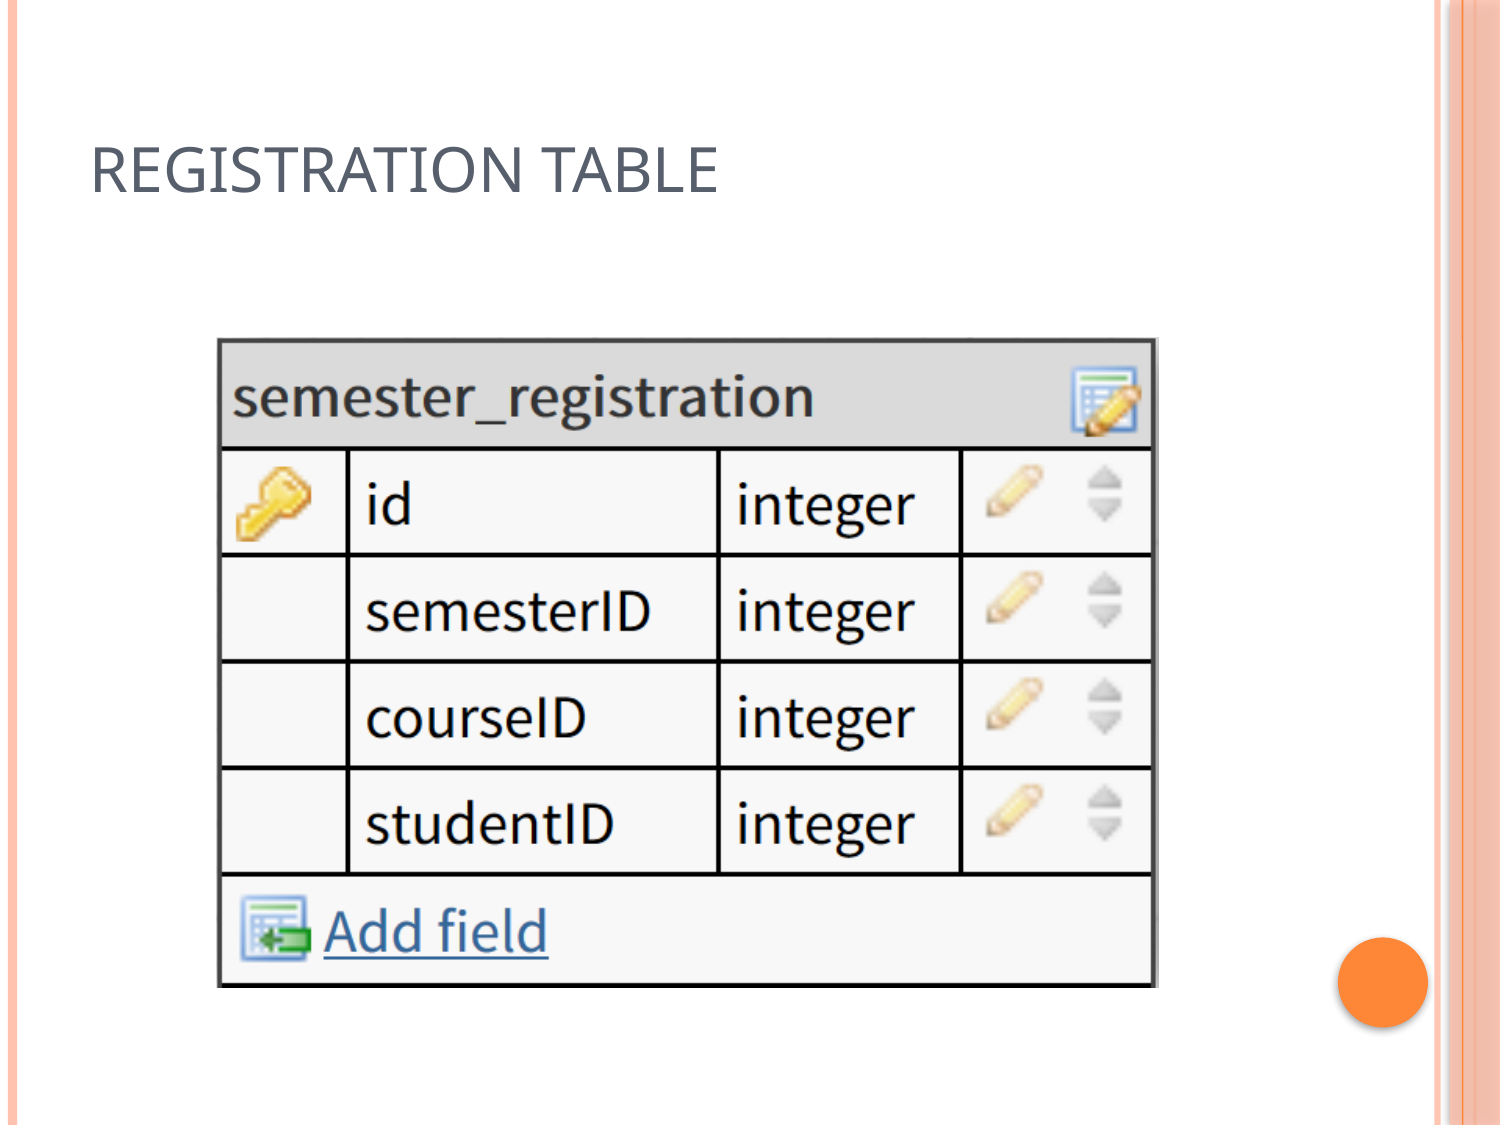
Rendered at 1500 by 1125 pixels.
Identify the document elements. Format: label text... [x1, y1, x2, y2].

title Registration Table [75, 45, 1300, 213]
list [215, 336, 1160, 988]
